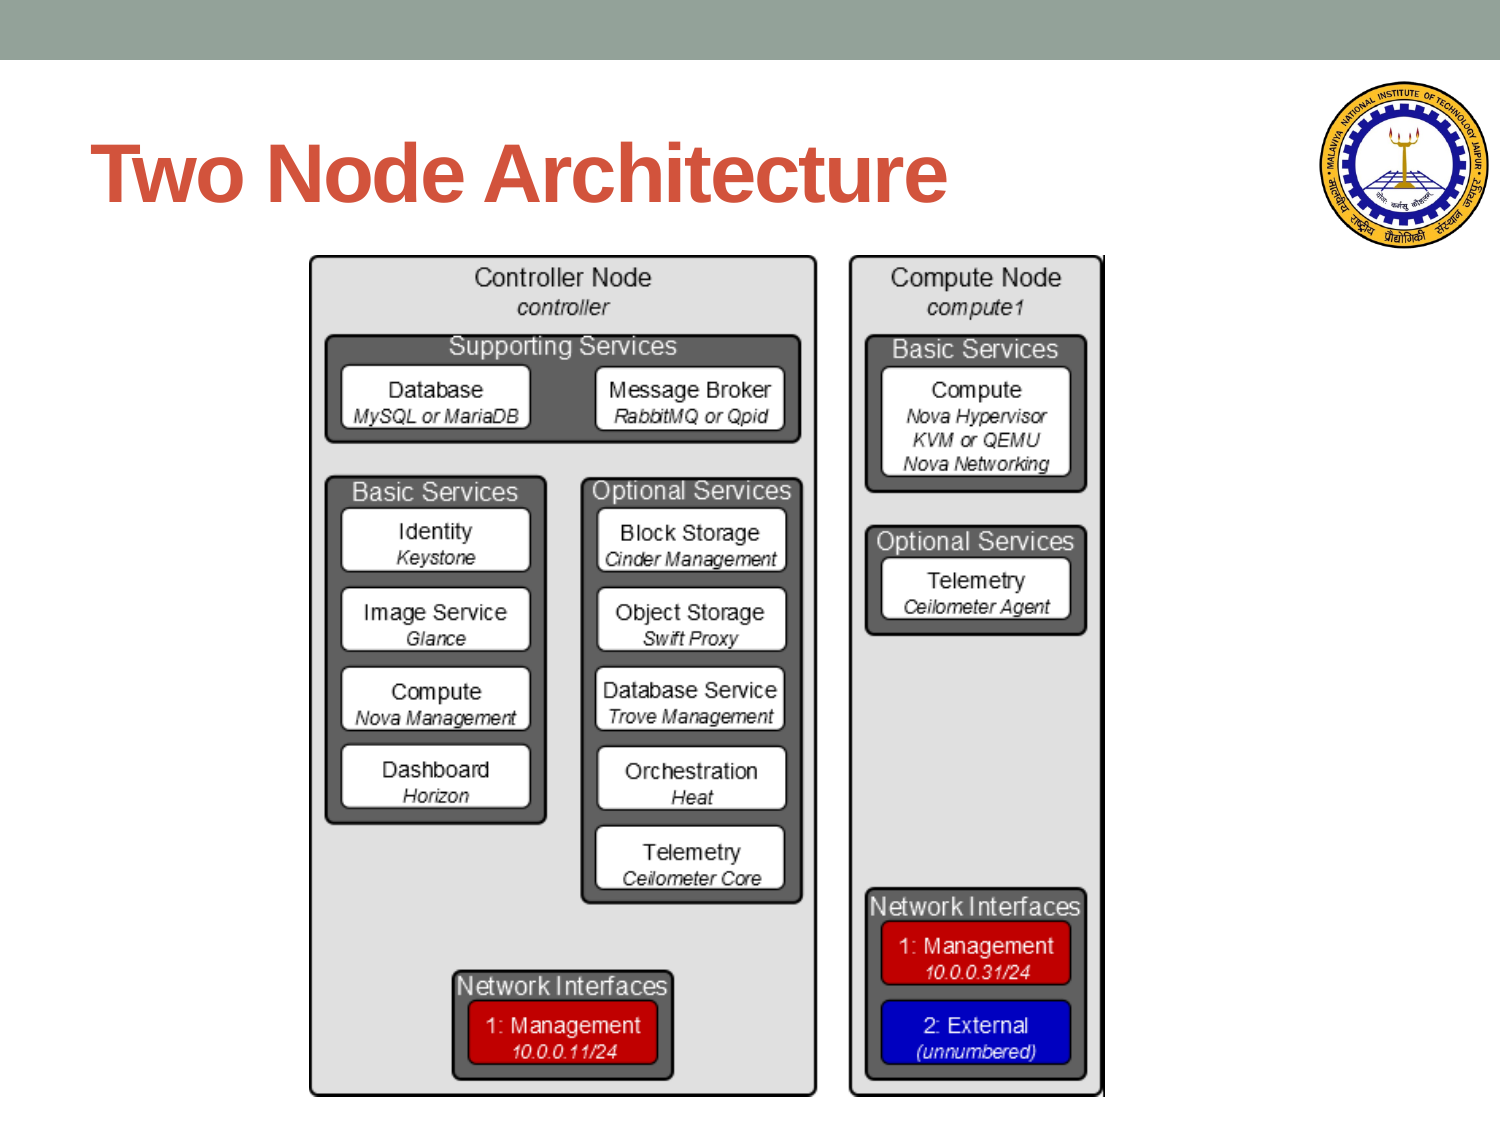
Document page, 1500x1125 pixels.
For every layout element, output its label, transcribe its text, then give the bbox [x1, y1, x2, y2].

picture [1319, 81, 1489, 249]
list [309, 255, 1105, 1097]
title Two Node Architecture [75, 87, 1425, 250]
